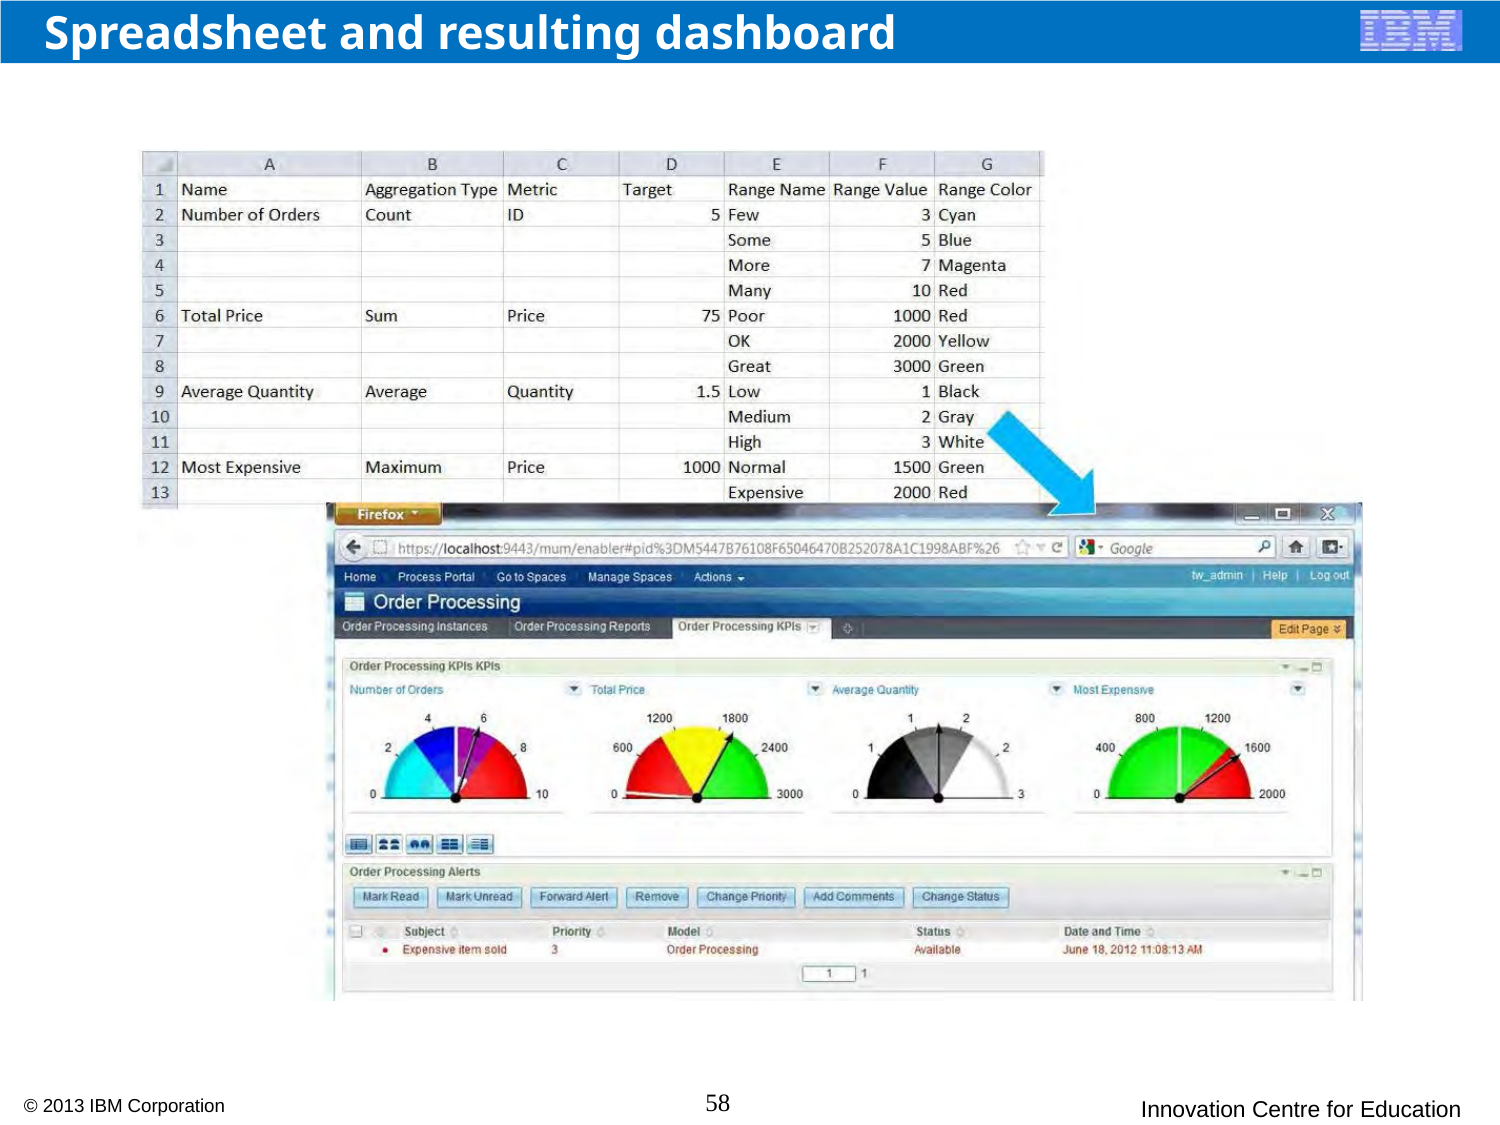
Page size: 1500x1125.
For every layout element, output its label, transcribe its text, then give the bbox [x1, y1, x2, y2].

footer © 2013 IBM Corporation [21, 1095, 229, 1125]
title Spreadsheet and resulting dashboard [25, 3, 1475, 192]
slide_number 58 [701, 1089, 747, 1125]
slide_number Innovation Centre for Education [1138, 1096, 1465, 1125]
text_box [137, 149, 1363, 1001]
